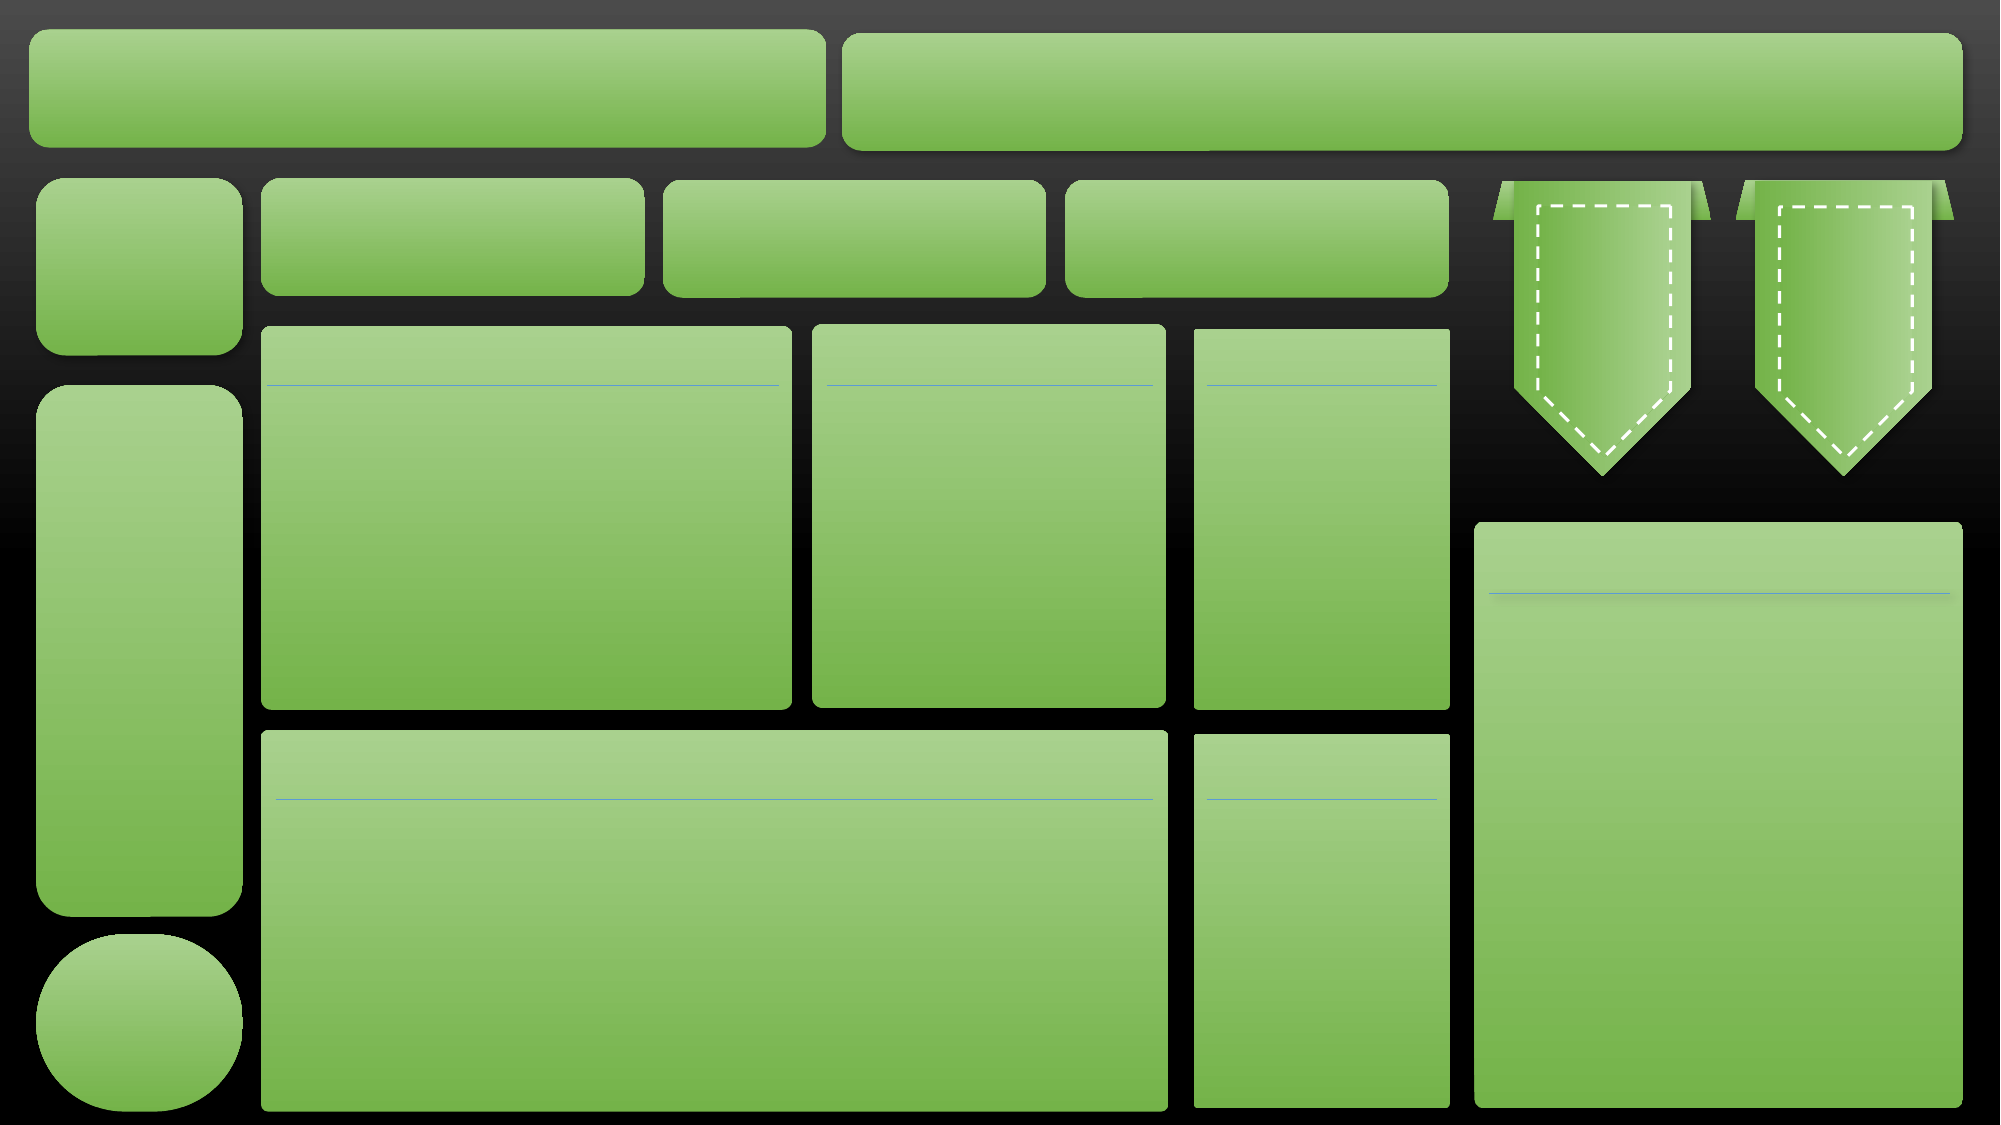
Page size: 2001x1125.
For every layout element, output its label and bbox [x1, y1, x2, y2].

text_box [1779, 206, 1913, 458]
text_box [811, 324, 1167, 709]
text_box [1065, 179, 1450, 298]
text_box [1492, 180, 1513, 221]
text_box [1513, 180, 1691, 477]
text_box [1755, 180, 1933, 477]
text_box [1537, 205, 1671, 457]
text_box [1939, 180, 1955, 220]
text_box [1193, 328, 1450, 710]
text_box [260, 178, 645, 297]
text_box [29, 29, 827, 148]
text_box [260, 325, 793, 710]
text_box [842, 33, 1964, 151]
text_box [1697, 180, 1712, 221]
text_box [1474, 521, 1964, 1109]
text_box [0, 0, 2000, 1125]
text_box [1193, 733, 1450, 1109]
text_box [1735, 180, 1755, 220]
text_box [36, 934, 243, 1112]
text_box [662, 179, 1047, 298]
text_box [36, 178, 243, 356]
text_box [36, 385, 243, 917]
text_box [260, 730, 1169, 1112]
